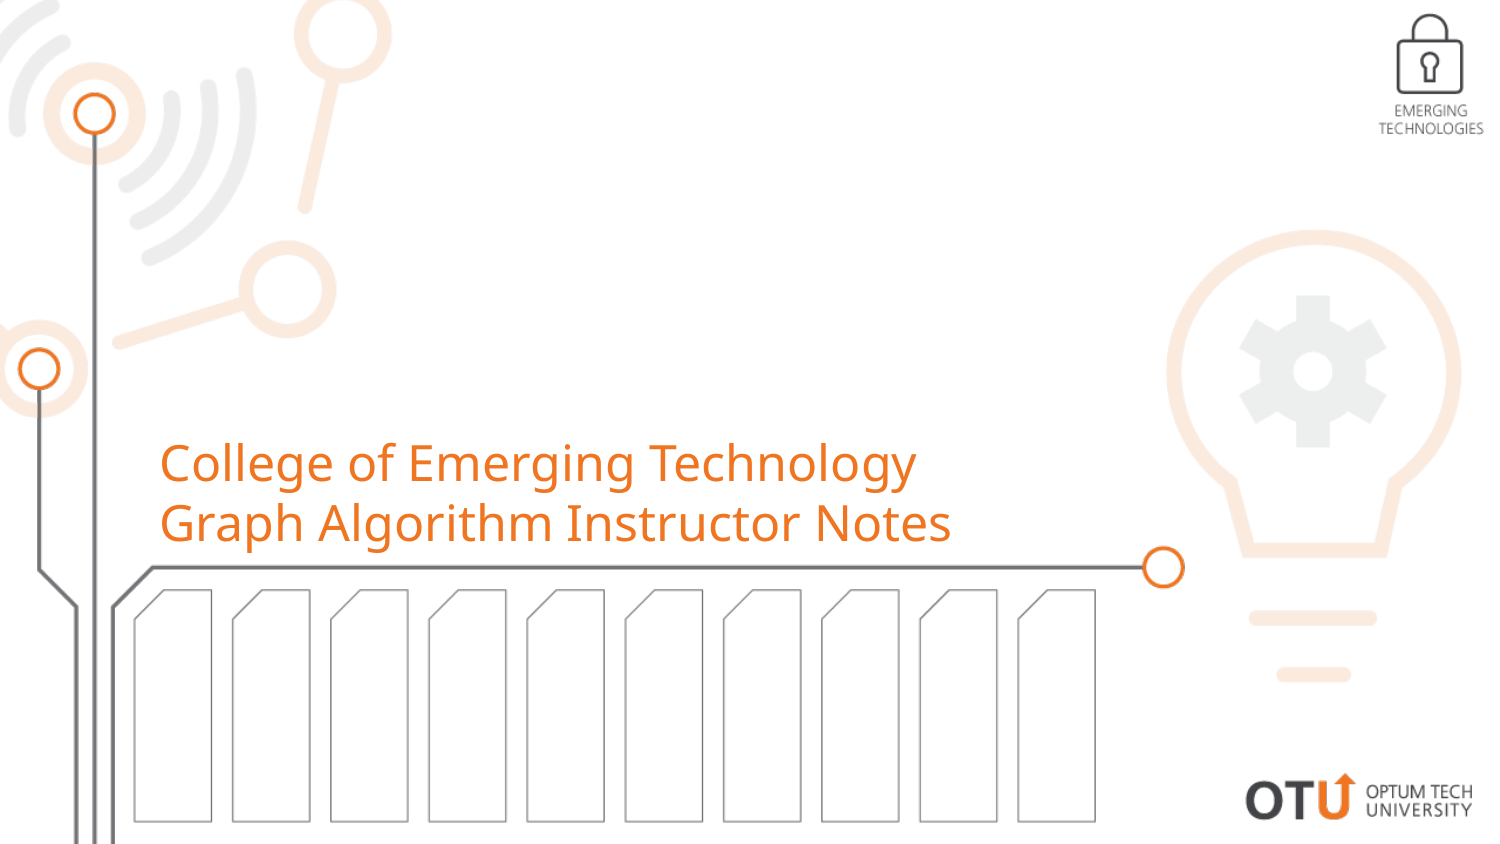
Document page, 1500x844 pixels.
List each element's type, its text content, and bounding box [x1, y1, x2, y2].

list College of Emerging Technology Graph Algorithm Instructor Notes [144, 421, 1138, 560]
picture [0, 0, 1500, 844]
